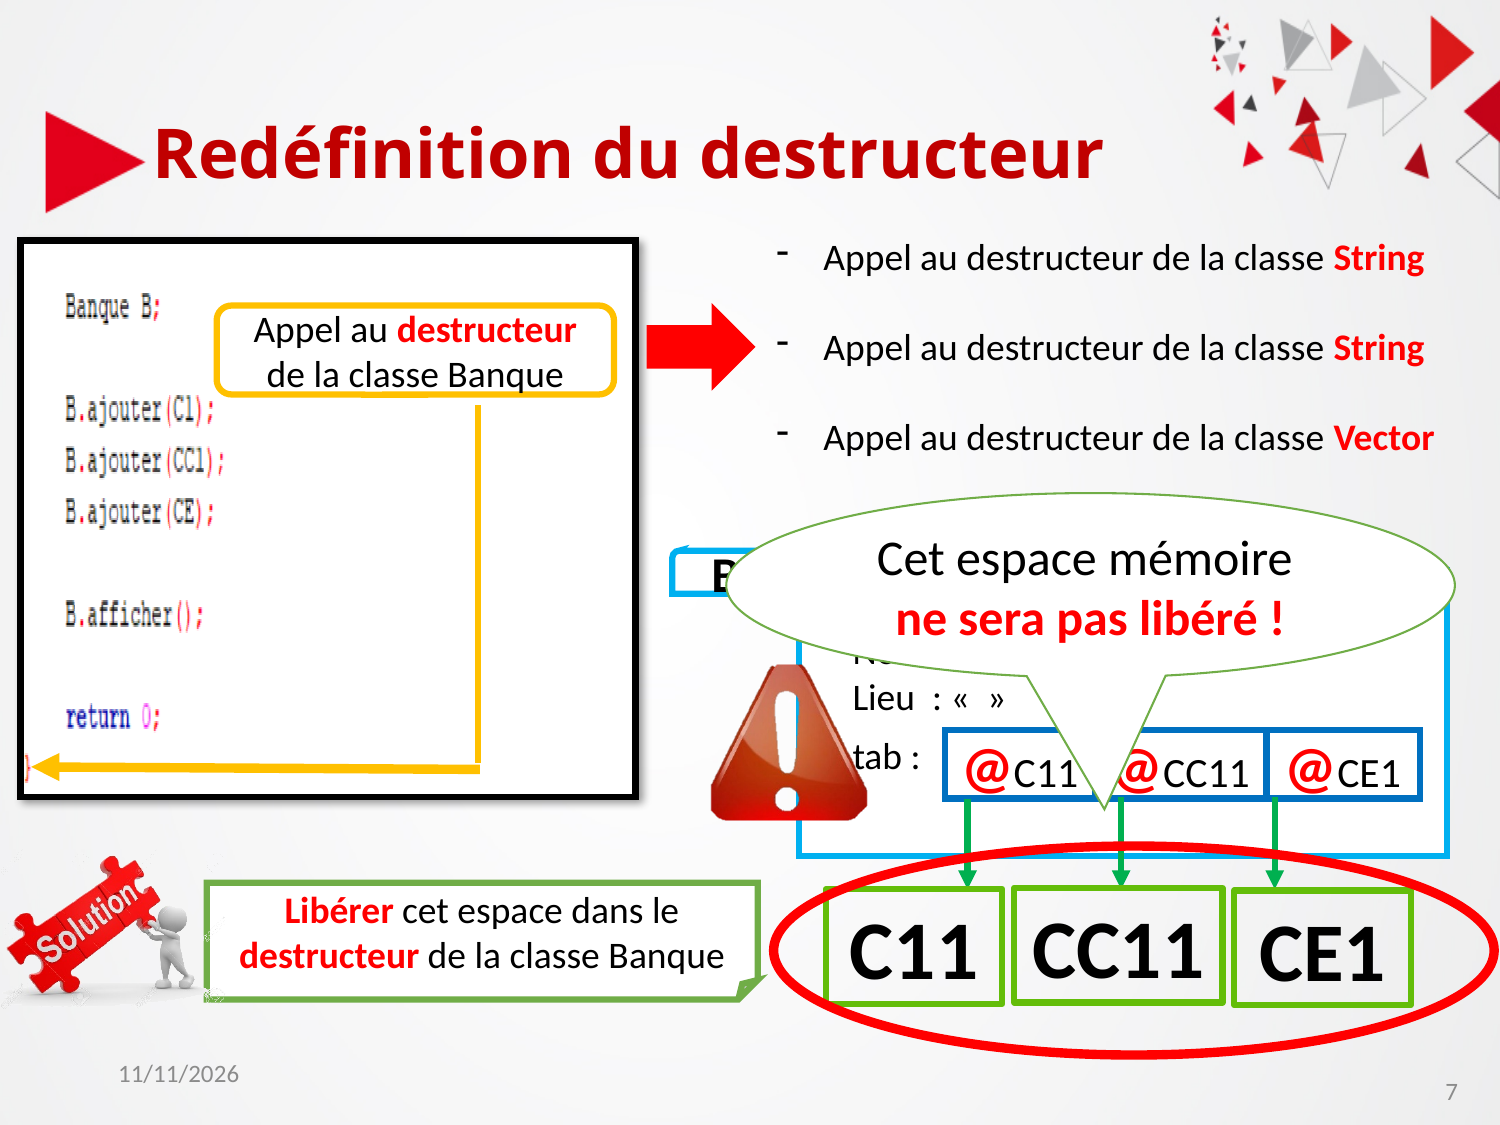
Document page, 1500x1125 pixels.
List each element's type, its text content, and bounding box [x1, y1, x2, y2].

text_box [798, 785, 964, 857]
slide_number 7 [1430, 1060, 1500, 1121]
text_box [31, 766, 480, 770]
text_box @C11 [944, 729, 1094, 800]
text_box Appel au destructeur de la classe String Appel au destructeur de la classe String Appel au destructeur de la classe Vector [761, 225, 1453, 466]
picture [0, 0, 1500, 1125]
text_box [971, 800, 1118, 856]
text_box Libérer cet espace dans le destructeur de la classe Banque [232, 881, 762, 1001]
text_box tab : [886, 724, 1055, 785]
text_box C11 [825, 889, 837, 895]
text_box @CC11 [1111, 729, 1265, 800]
text_box Redéfinition du destructeur [151, 109, 1306, 209]
text_box B [671, 548, 752, 595]
text_box @CE1 [1265, 729, 1421, 800]
text_box [1143, 606, 1448, 857]
text_box Cet espace mémoire ne sera pas libéré ! [725, 492, 1456, 812]
text_box Lieu : « » [886, 665, 1052, 724]
text_box [646, 302, 756, 391]
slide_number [103, 1042, 441, 1103]
text_box [772, 844, 1496, 1057]
text_box [1124, 800, 1272, 852]
